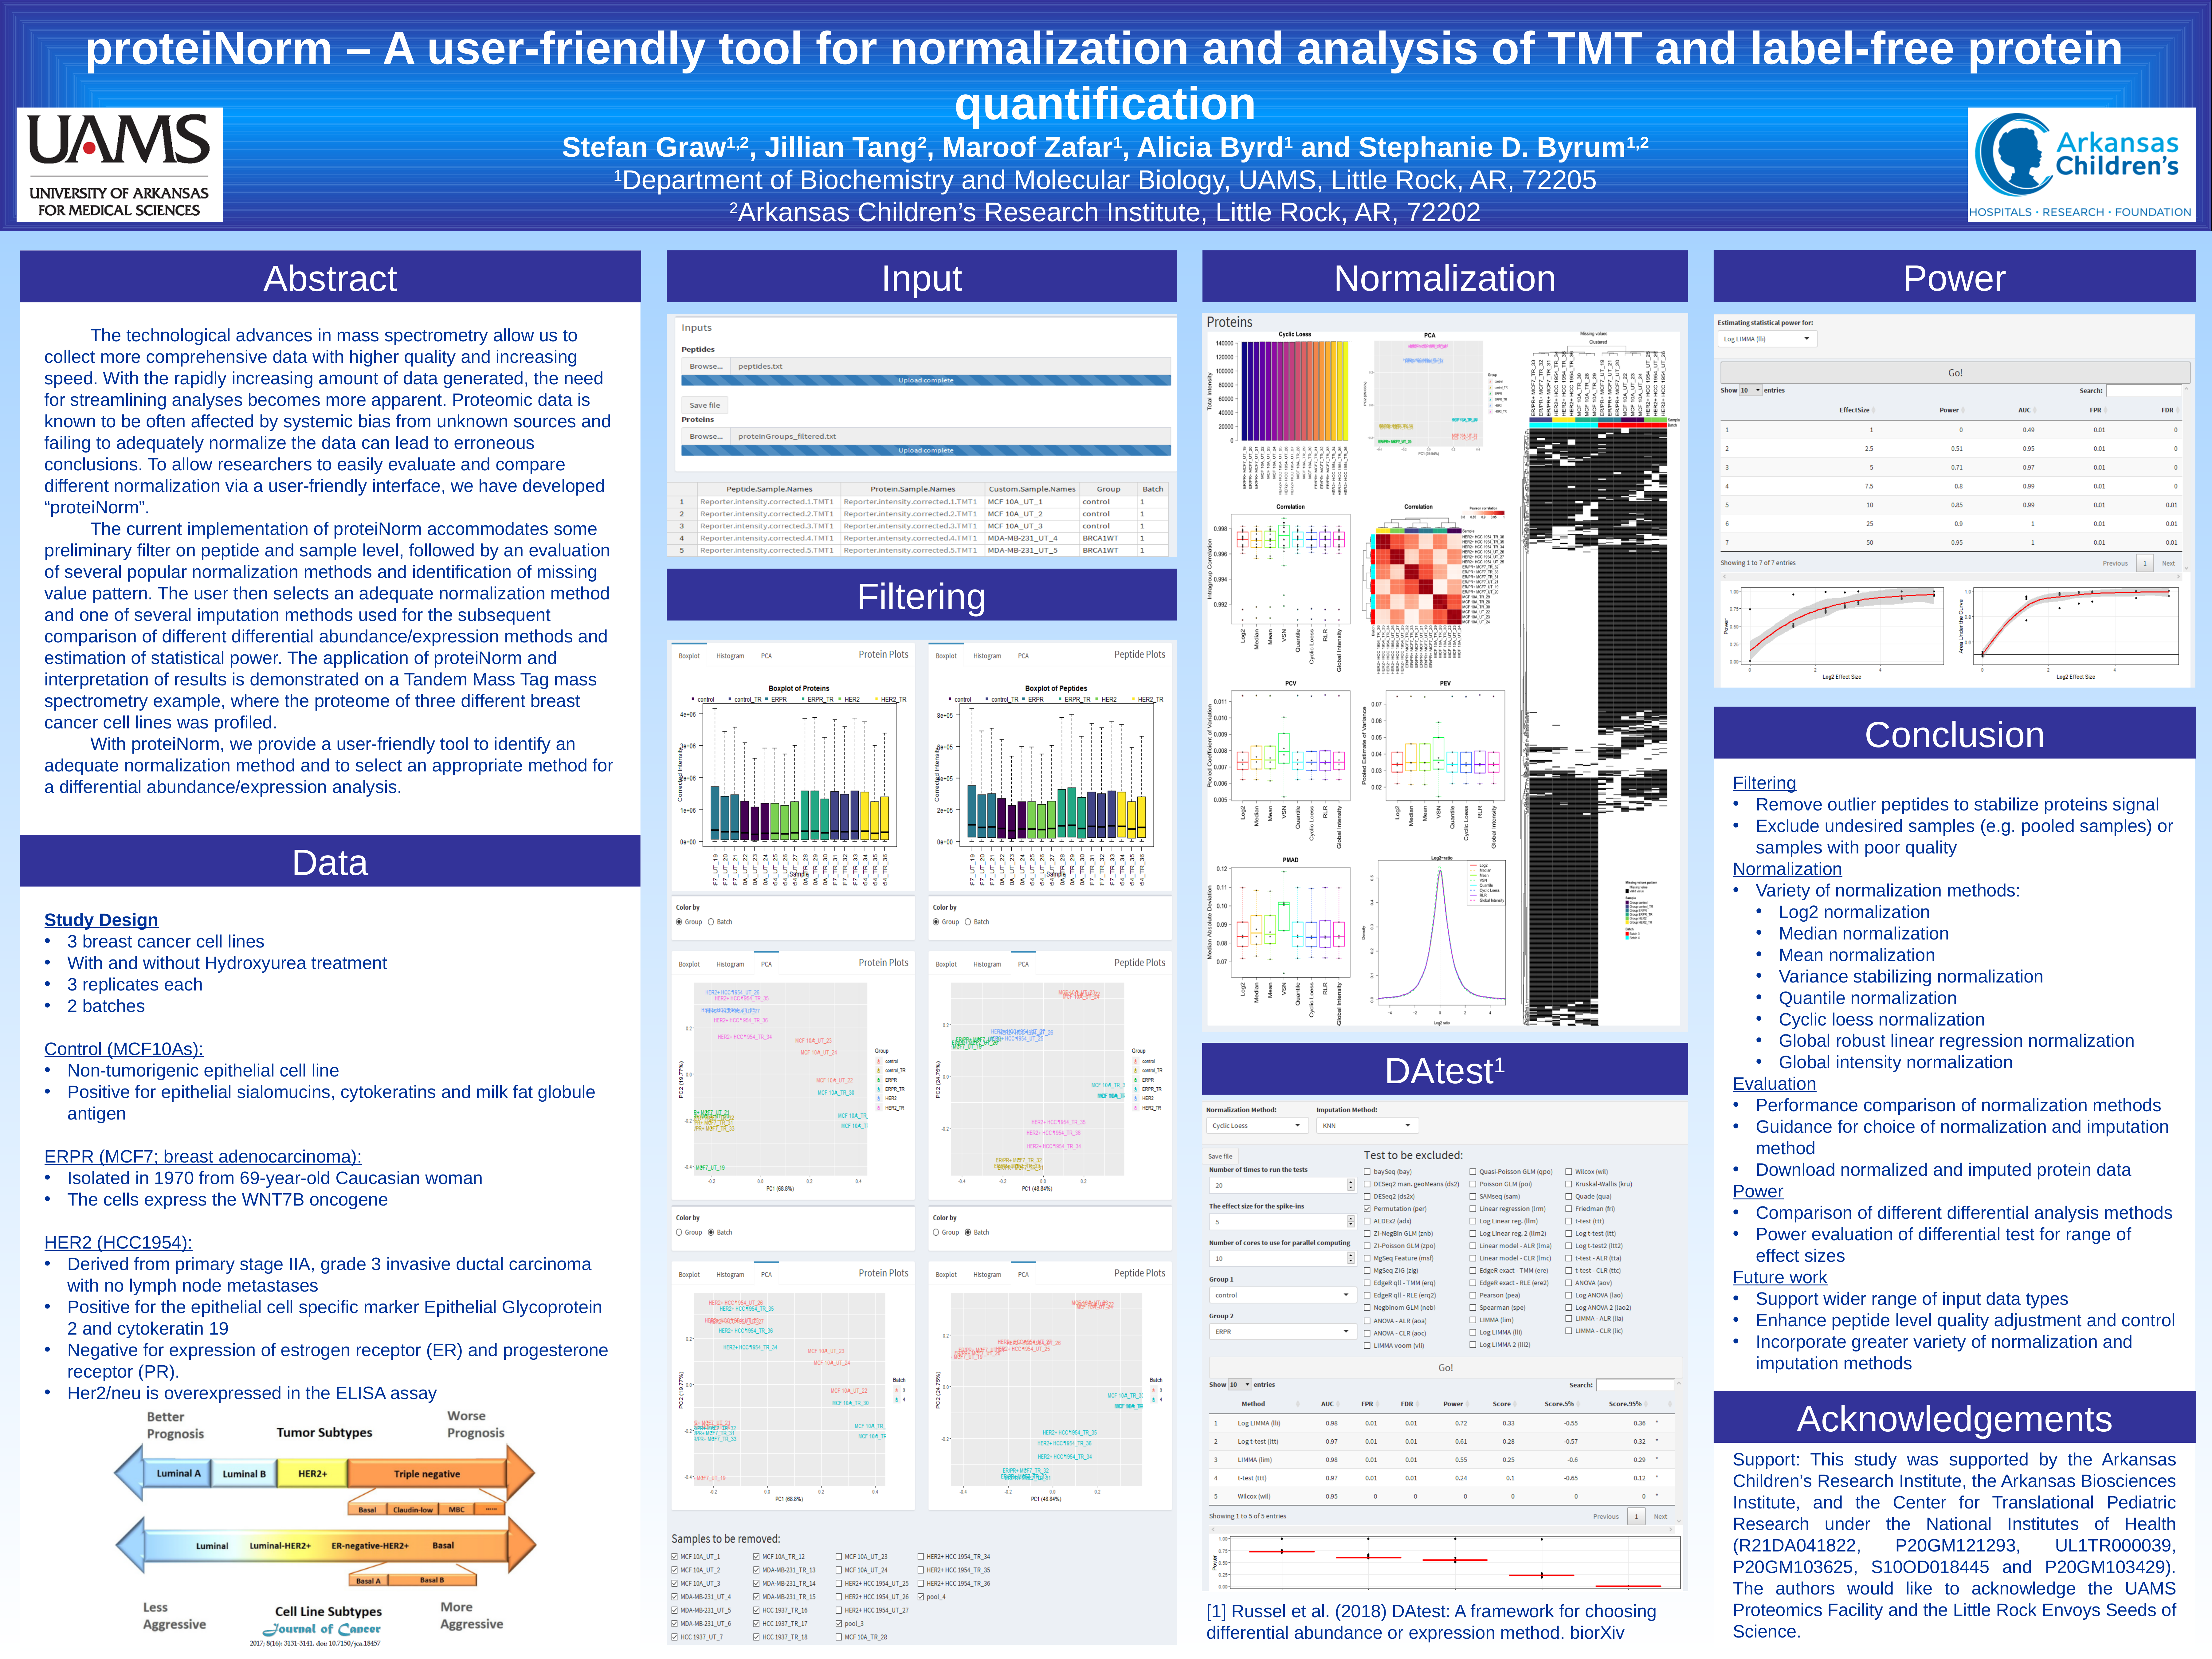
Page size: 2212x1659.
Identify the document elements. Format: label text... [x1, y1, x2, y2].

text_box Power [1713, 250, 2196, 302]
text_box DAtest1 [1202, 1043, 1688, 1095]
text_box [1714, 759, 2195, 1390]
text_box [1] Russel et al. (2018) DAtest: A framework for choosing differential abundance or expression method. biorXiv [1202, 1597, 1688, 1645]
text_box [1713, 1391, 2196, 1646]
picture [666, 314, 1177, 557]
picture [16, 107, 223, 222]
picture [1202, 1100, 1688, 1592]
text_box [20, 303, 641, 835]
picture [91, 1403, 542, 1652]
picture [1714, 314, 2195, 688]
picture [666, 640, 1177, 1645]
text_box Normalization [1202, 250, 1688, 302]
text_box The technological advances in mass spectrometry allow us to collect more comprehensive data with higher quality and increasing speed. With the rapidly increasing amount of data generated, the need for streamlining analyses becomes more apparent. Proteomic data is known to be often affected by systemic bias from unknown sources and failing to adequately normalize the data can lead to erroneous conclusions. To allow researchers to easily evaluate and compare different normalization via a user-friendly interface, we have developed “proteiNorm”. The current implementation of proteiNorm accommodates some preliminary filter on peptide and sample level, followed by an evaluation of several popular normalization methods and identification of missing value pattern. The user then selects an adequate normalization method and one of several imputation methods used for the subsequent comparison of different differential abundance/expression methods and estimation of statistical power. The application of proteiNorm and interpretation of results is demonstrated on a Tandem Mass Tag mass spectrometry example, where the proteome of three different breast cancer cell lines was profiled. With proteiNorm, we provide a user-friendly tool to identify an adequate normalization method and to select an appropriate method for a differential abundance/expression analysis. [40, 321, 621, 799]
text_box Filtering [667, 568, 1177, 621]
text_box Study Design 3 breast cancer cell lines With and without Hydroxyurea treatment 3 replicates each 2 batches Control (MCF10As): Non-tumorigenic epithelial cell line Positive for epithelial sialomucins, cytokeratins and milk fat globule antigen ERPR (MCF7; breast adenocarcinoma): Isolated in 1970 from 69-year-old Caucasian woman The cells express the WNT7B oncogene HER2 (HCC1954): Derived from primary stage IIA, grade 3 invasive ductal carcinoma with no lymph node metastases Positive for the epithelial cell specific marker Epithelial Glycoprotein 2 and cytokeratin 19 Negative for expression of estrogen receptor (ER) and progesterone receptor (PR). Her2/neu is overexpressed in the ELISA assay [40, 906, 621, 1427]
picture [1202, 313, 1688, 1032]
picture [1967, 107, 2196, 222]
text_box Data [20, 835, 641, 887]
text_box Abstract [20, 250, 641, 303]
text_box Filtering Remove outlier peptides to stabilize proteins signal Exclude undesired samples (e.g. pooled samples) or samples with poor quality Normalization Variety of normalization methods: Log2 normalization Median normalization Mean normalization Variance stabilizing normalization Quantile normalization Cyclic loess normalization Global robust linear regression normalization Global intensity normalization Evaluation Performance comparison of normalization methods Guidance for choice of normalization and imputation method Download normalized and imputed protein data Power Comparison of different differential analysis methods Power evaluation of differential test for range of effect sizes Future work Support wider range of input data types Enhance peptide level quality adjustment and control Incorporate greater variety of normalization and imputation methods [1728, 769, 2182, 1390]
text_box Input [667, 250, 1177, 302]
text_box proteiNorm – A user-friendly tool for normalization and analysis of TMT and label-free protein quantification Stefan Graw1,2, Jillian Tang2, Maroof Zafar1, Alicia Byrd1 and Stephanie D. Byrum1,2 1Department of Biochemistry and Molecular Biology, UAMS, Little Rock, AR, 72205 2Arkansas Children’s Research Institute, Little Rock, AR, 72202 [0, 0, 2212, 231]
text_box [20, 887, 641, 1648]
text_box Conclusion [1714, 707, 2196, 759]
